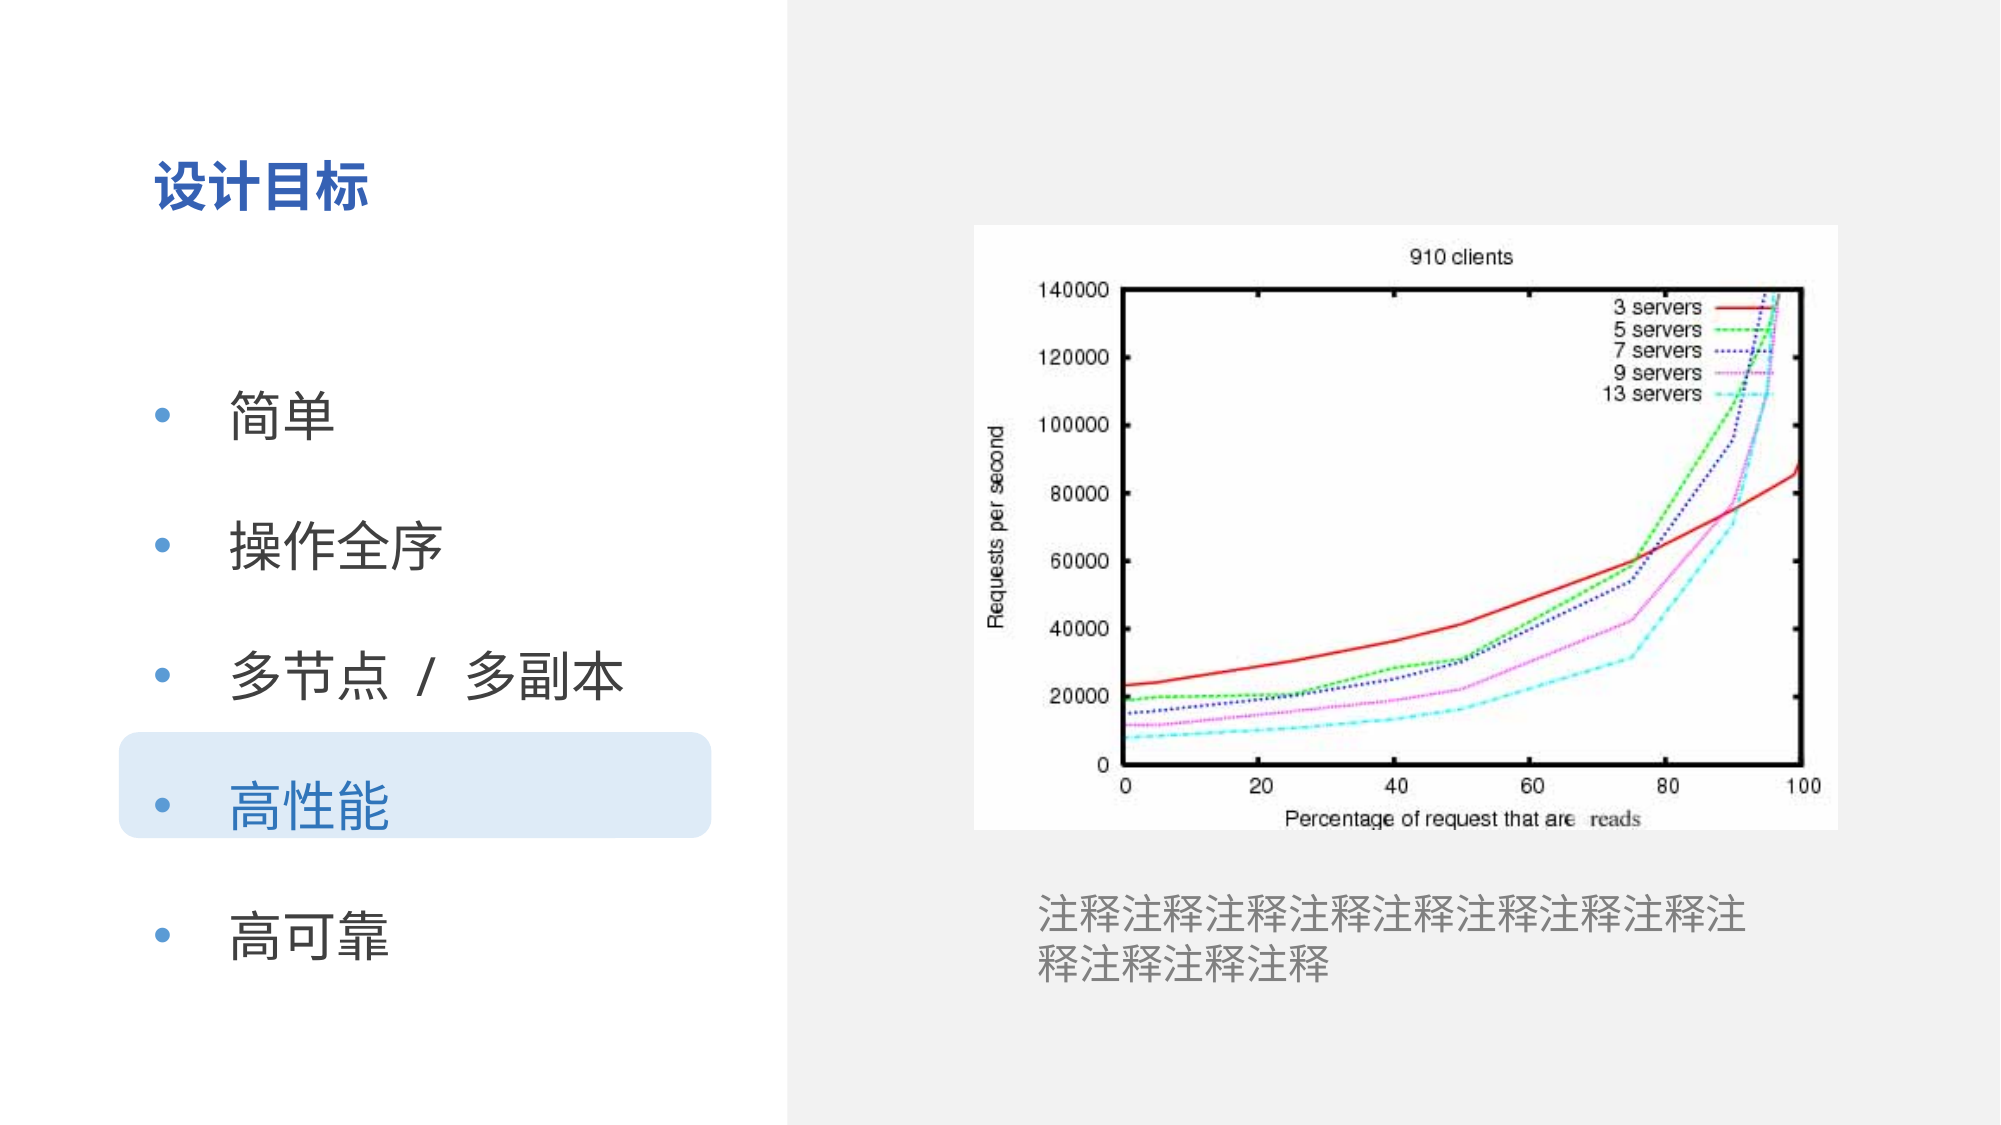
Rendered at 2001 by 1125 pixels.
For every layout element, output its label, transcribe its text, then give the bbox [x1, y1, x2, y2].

text_box 简单 操作全序 多节点 / 多副本 高性能 高可靠 [138, 310, 712, 975]
text_box [117, 731, 138, 840]
picture [974, 225, 1838, 830]
text_box [786, 0, 2000, 1125]
text_box 设计目标 [138, 145, 1762, 225]
text_box 注释注释注释注释注释注释注释注释注释注释注释注释 [1022, 880, 1773, 1045]
